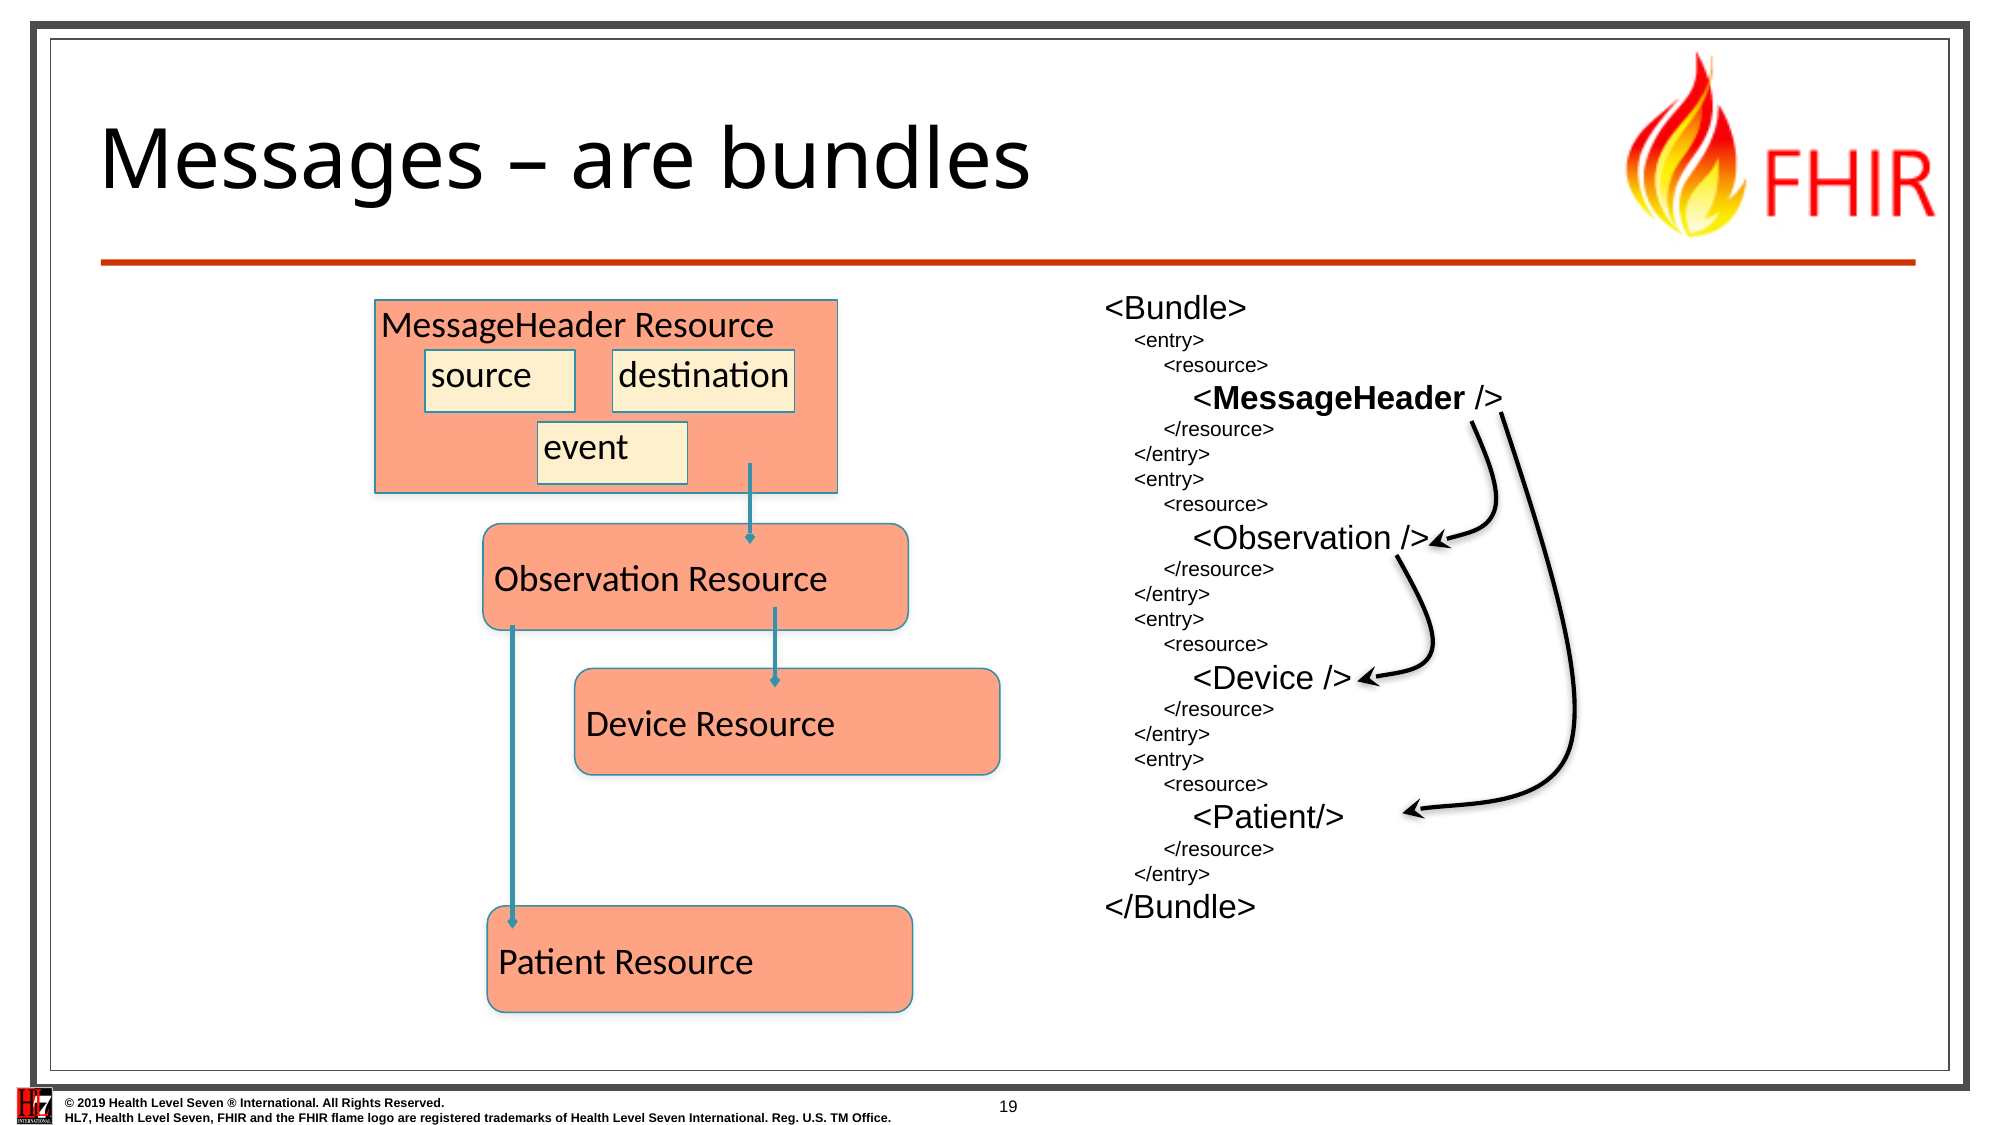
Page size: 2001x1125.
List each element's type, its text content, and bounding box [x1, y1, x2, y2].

picture [1613, 41, 1948, 247]
picture [16, 1087, 53, 1125]
text_box source [424, 350, 575, 413]
text_box <Bundle> <entry> <resource> <MessageHeader /> </resource> </entry> <entry> <resource> <Observation /> </resource> </entry> <entry> <resource> <Device /> </resource> </entry> <entry> <resource> <Patient/> </resource> </entry> </Bundle> [1089, 278, 1519, 933]
text_box Device Resource [574, 668, 1000, 775]
text_box MessageHeader Resource [374, 299, 838, 493]
text_box Patient Resource [487, 905, 913, 1013]
text_box event [537, 421, 688, 484]
title Messages – are bundles [83, 77, 1614, 213]
text_box [1357, 554, 1435, 687]
text_box destination [612, 350, 795, 413]
text_box Observation Resource [482, 523, 909, 631]
text_box [1402, 411, 1577, 819]
text_box [1428, 420, 1486, 549]
slide_number 19 [949, 1087, 1067, 1125]
